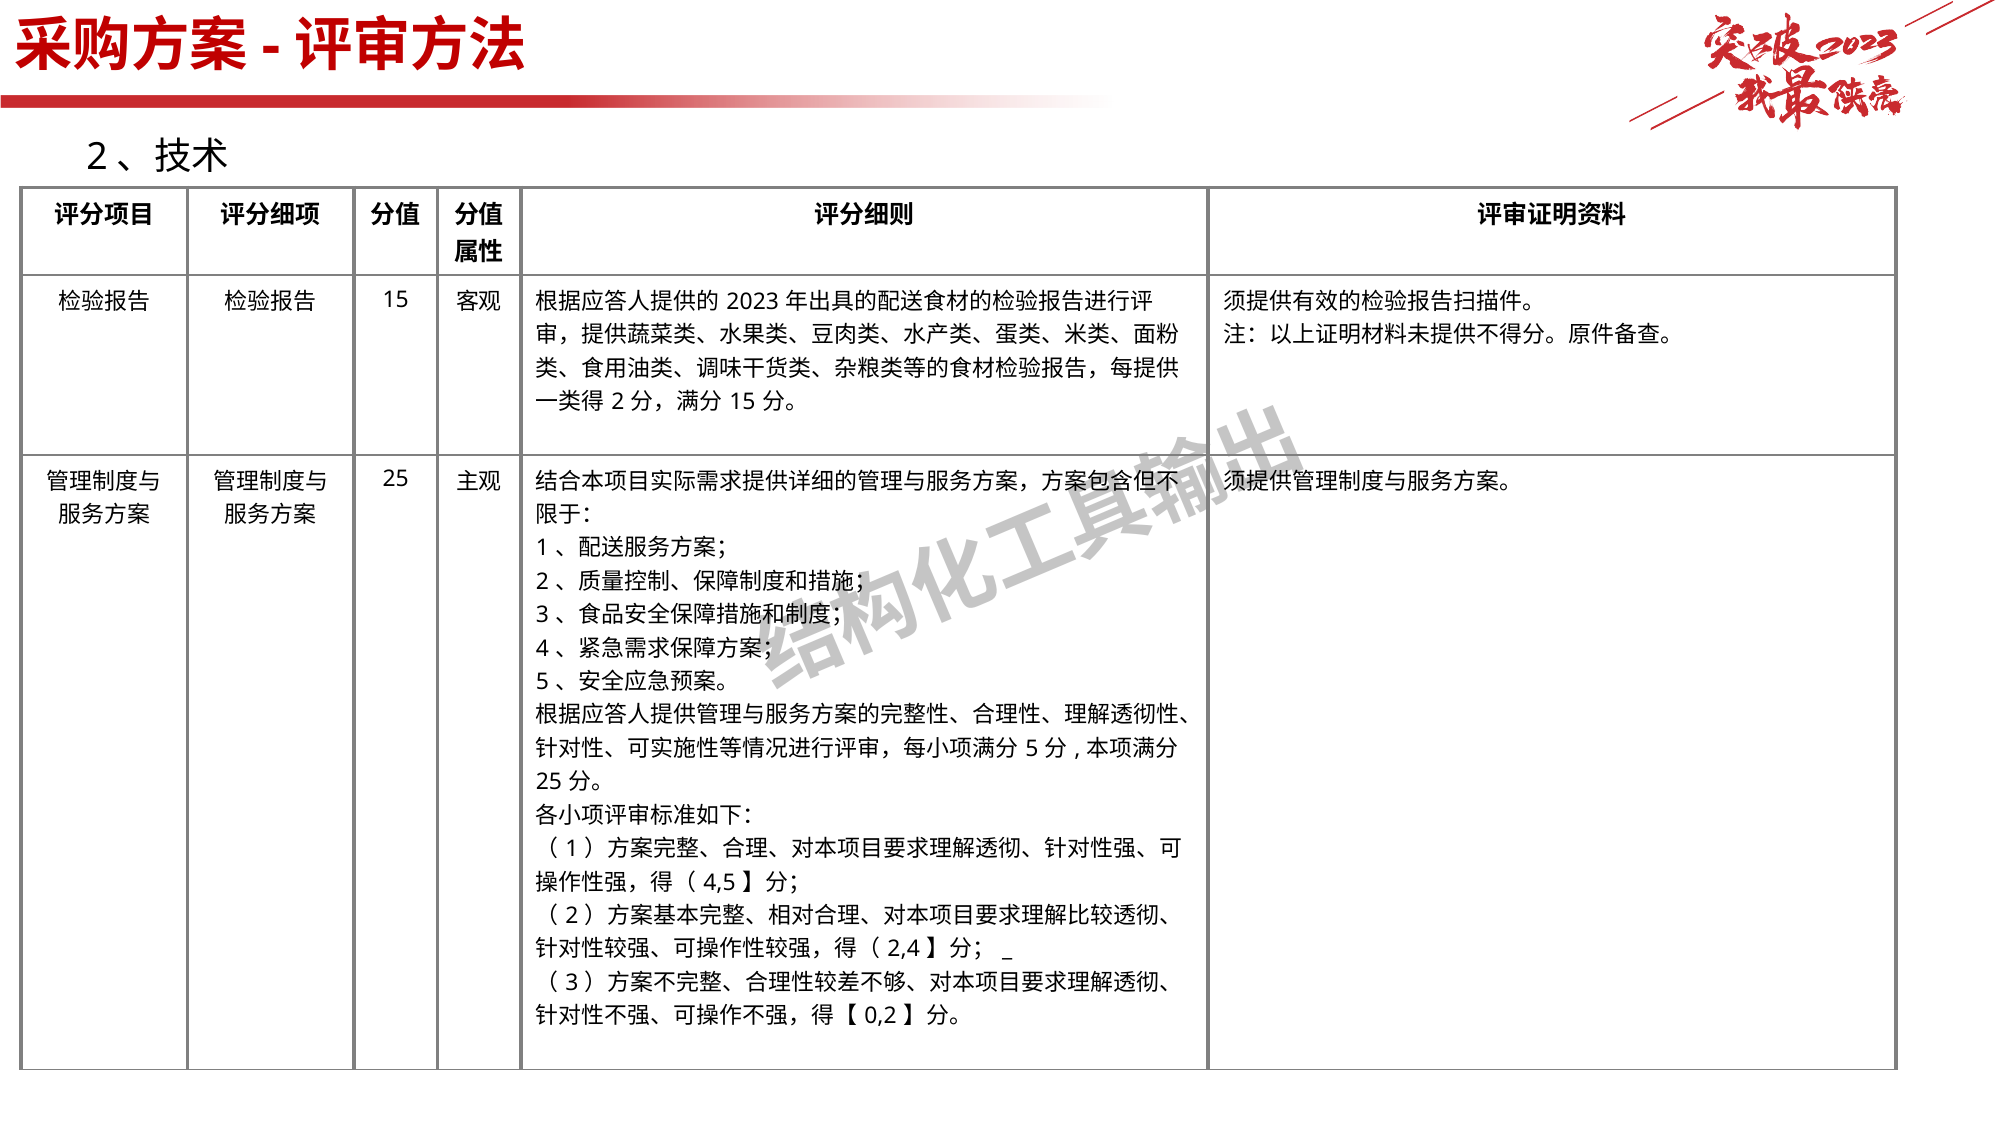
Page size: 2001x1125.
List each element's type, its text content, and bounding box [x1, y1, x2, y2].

table_header 评分项目 [23, 189, 186, 274]
table_cell 结合本项目实际需求提供详细的管理与服务方案，方案包含但不限于： 1、配送服务方案； 2、质量控制、保障制度和措施； 3、食品安全保障措施和制度； 4、紧急需求保障方案； 5、安全应急预案。 根据应答人提供管理与服务方案的完整性、合理性、理解透彻性、针对性、可实施性等情况进行评审，每小项满分5分,本项满分25分。 各小项评审标准如下： （1）方案完整、合理、对本项目要求理解透彻、针对性强、可操作性强，得（4,5】分； （2）方案基本完整、相对合理、对本项目要求理解比较透彻、针对性较强、可操作性较强，得（2,4】分；_ （3）方案不完整、合理性较差不够、对本项目要求理解透彻、针对性不强、可操作不强，得【0,2】分。 [523, 456, 1206, 1069]
table_header 分值属性 [439, 189, 519, 274]
picture [1629, 0, 2000, 132]
table_header 分值 [356, 189, 436, 274]
table_cell 管理制度与服务方案 [189, 456, 352, 1069]
table_cell 检验报告 [189, 276, 352, 454]
table_header 评分细项 [189, 189, 352, 274]
table_cell 须提供管理制度与服务方案。 [1210, 456, 1894, 1069]
table_cell 15 [356, 276, 436, 454]
text_box 2、技术 [52, 124, 1927, 230]
table_cell 25 [356, 456, 436, 1069]
table_cell 须提供有效的检验报告扫描件。 注：以上证明材料未提供不得分。原件备查。 [1210, 276, 1894, 454]
table_cell 检验报告 [23, 276, 186, 454]
table_cell 管理制度与服务方案 [23, 456, 186, 1069]
table_header 评审证明资料 [1210, 189, 1894, 274]
table_header 评分细则 [523, 189, 1206, 274]
text_box 采购方案-评审方法 [0, 0, 1875, 105]
table_cell 客观 [439, 276, 519, 454]
table_cell 根据应答人提供的2023年出具的配送食材的检验报告进行评审，提供蔬菜类、水果类、豆肉类、水产类、蛋类、米类、面粉类、食用油类、调味干货类、杂粮类等的食材检验报告，每提供一类得2分，满分15分。 [523, 276, 1206, 454]
table_cell 主观 [439, 456, 519, 1069]
